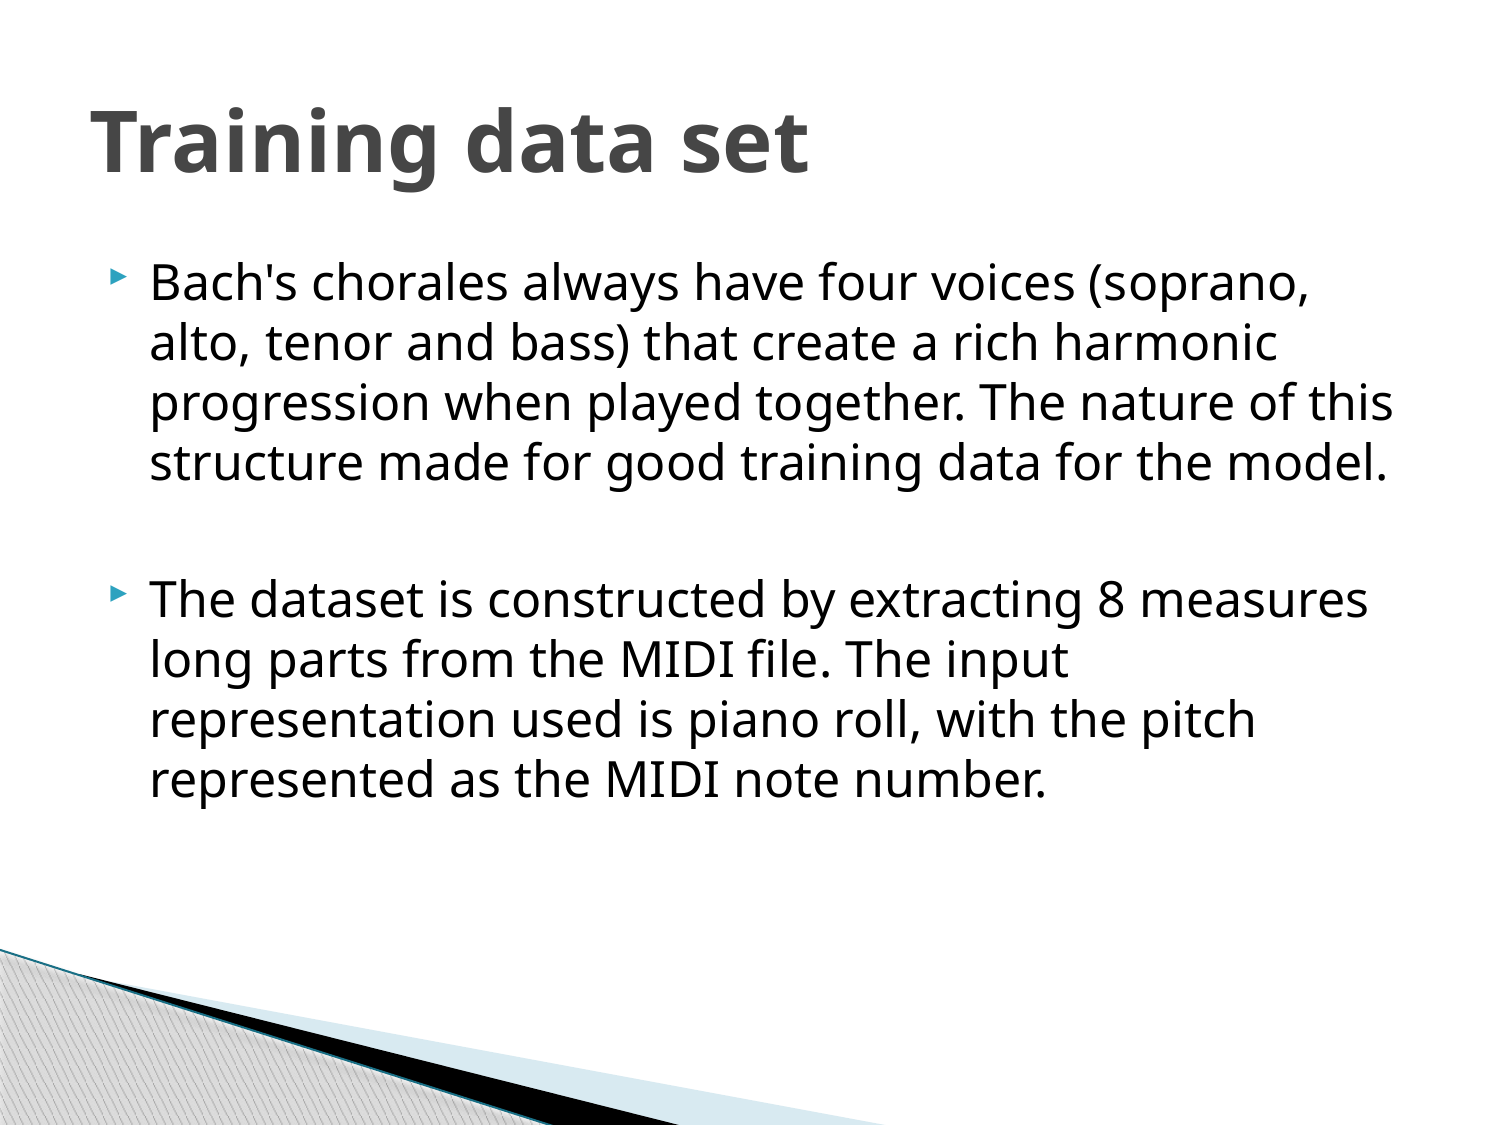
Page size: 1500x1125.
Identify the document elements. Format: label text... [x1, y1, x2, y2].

list Bach's chorales always have four voices (soprano, alto, tenor and bass) that create a rich harmonic progression when played together. The nature of this structure made for good training data for the model. The dataset is constructed by extracting 8 measures long parts from the MIDI file. The input representation used is piano roll, with the pitch represented as the MIDI note number. [75, 243, 1425, 986]
title Training data set [75, 45, 1425, 233]
